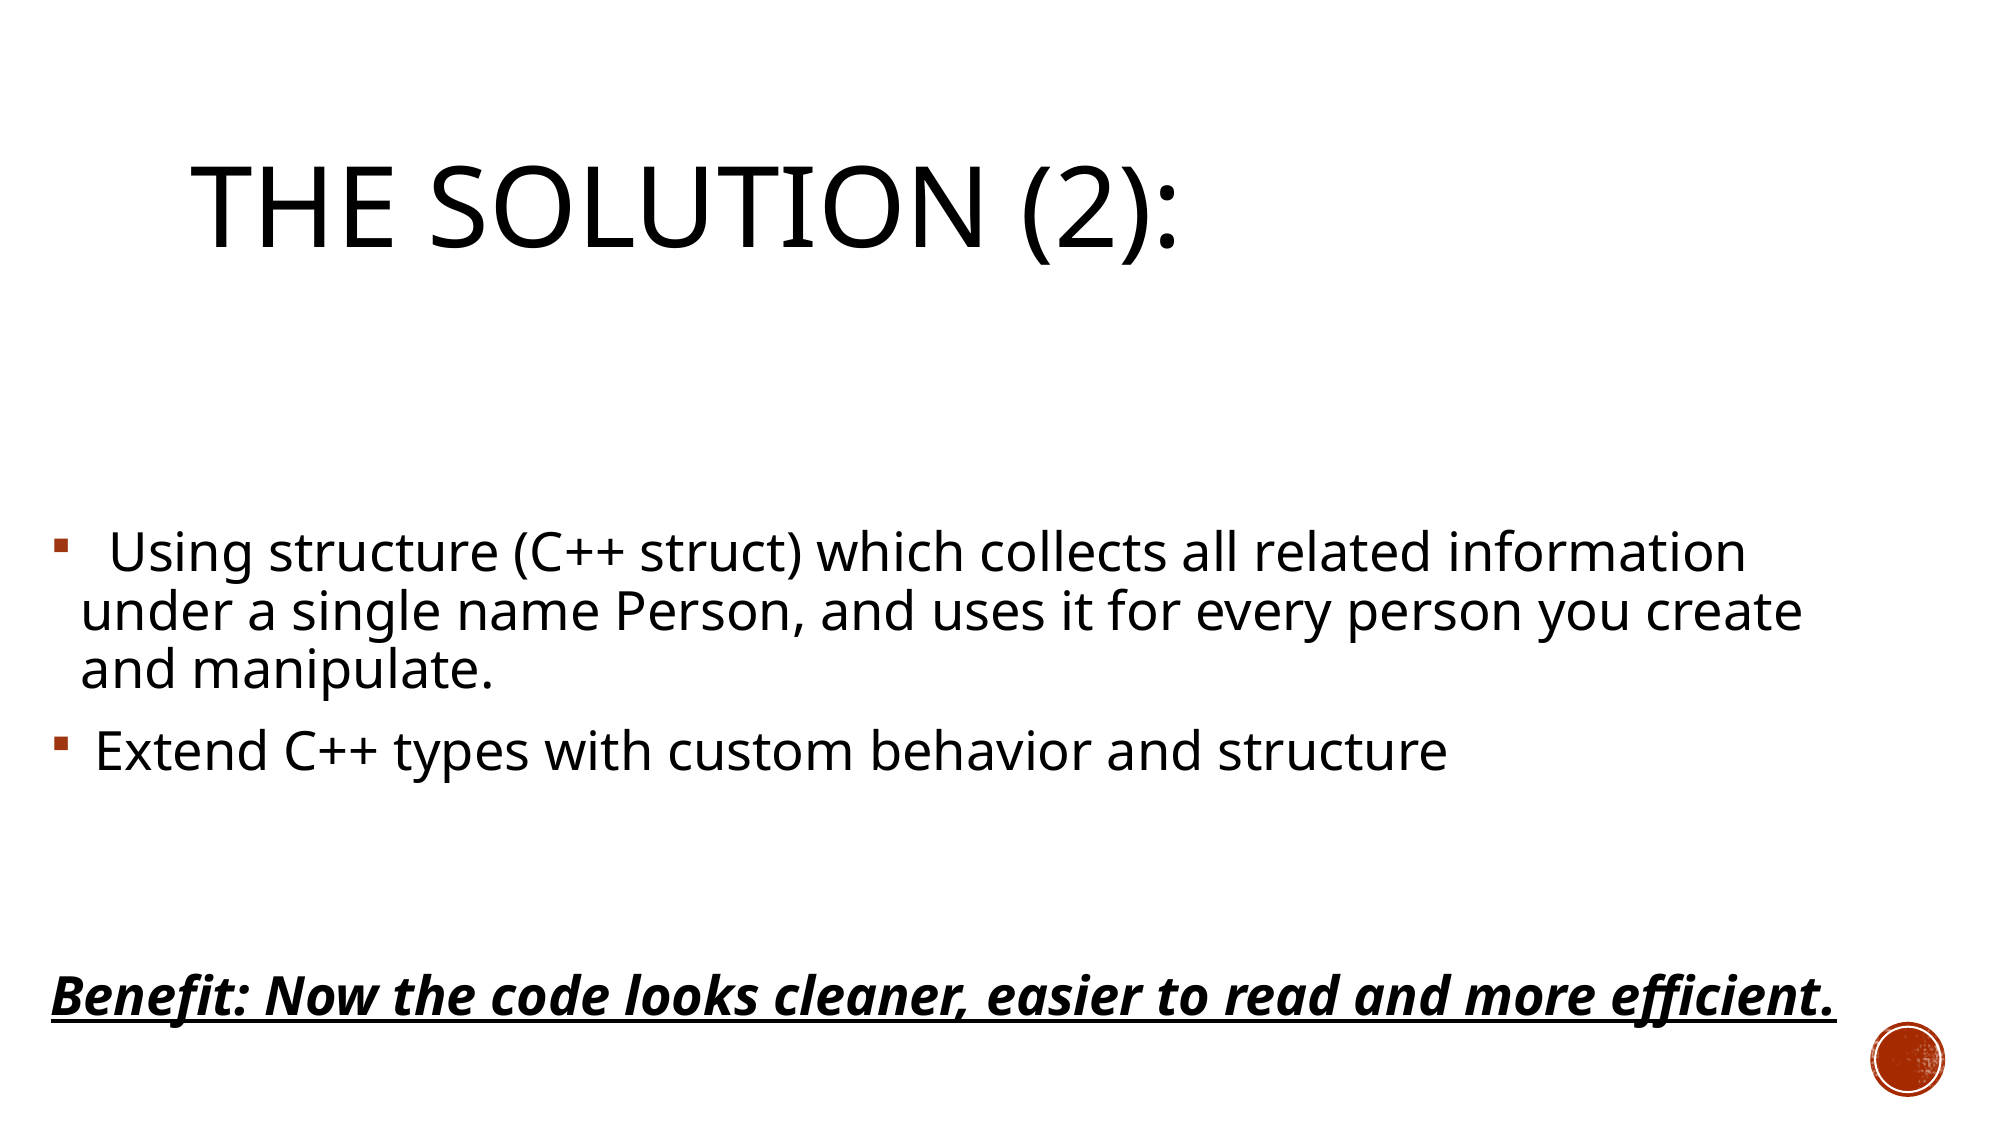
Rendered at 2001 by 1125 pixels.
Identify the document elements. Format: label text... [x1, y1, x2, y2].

title The SOlution (2): [175, 79, 1826, 344]
list Using structure (C++ struct) which collects all related information under a single name Person, and uses it for every person you create and manipulate. Extend C++ types with custom behavior and structure Benefit: Now the code looks cleaner, easier to read and more efficient. [35, 348, 1898, 1045]
